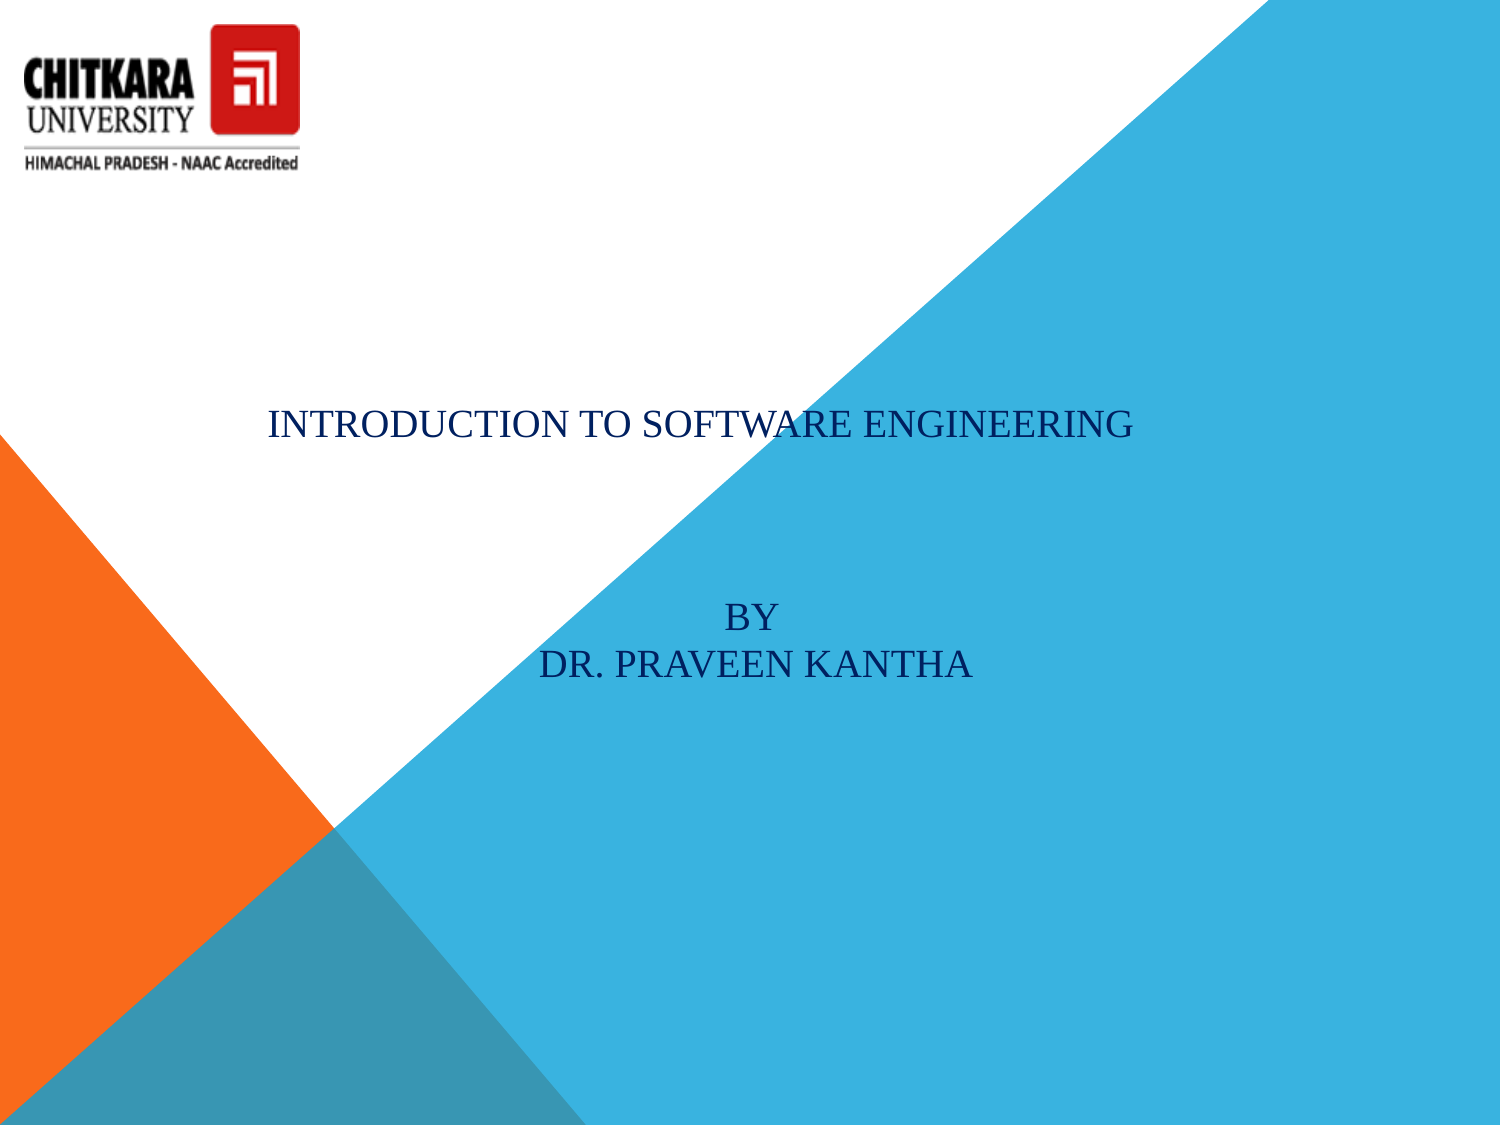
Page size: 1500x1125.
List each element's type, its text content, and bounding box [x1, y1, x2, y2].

title Introduction to Software Engineering By Dr. Praveen Kantha [112, 387, 1401, 688]
picture [24, 24, 301, 176]
